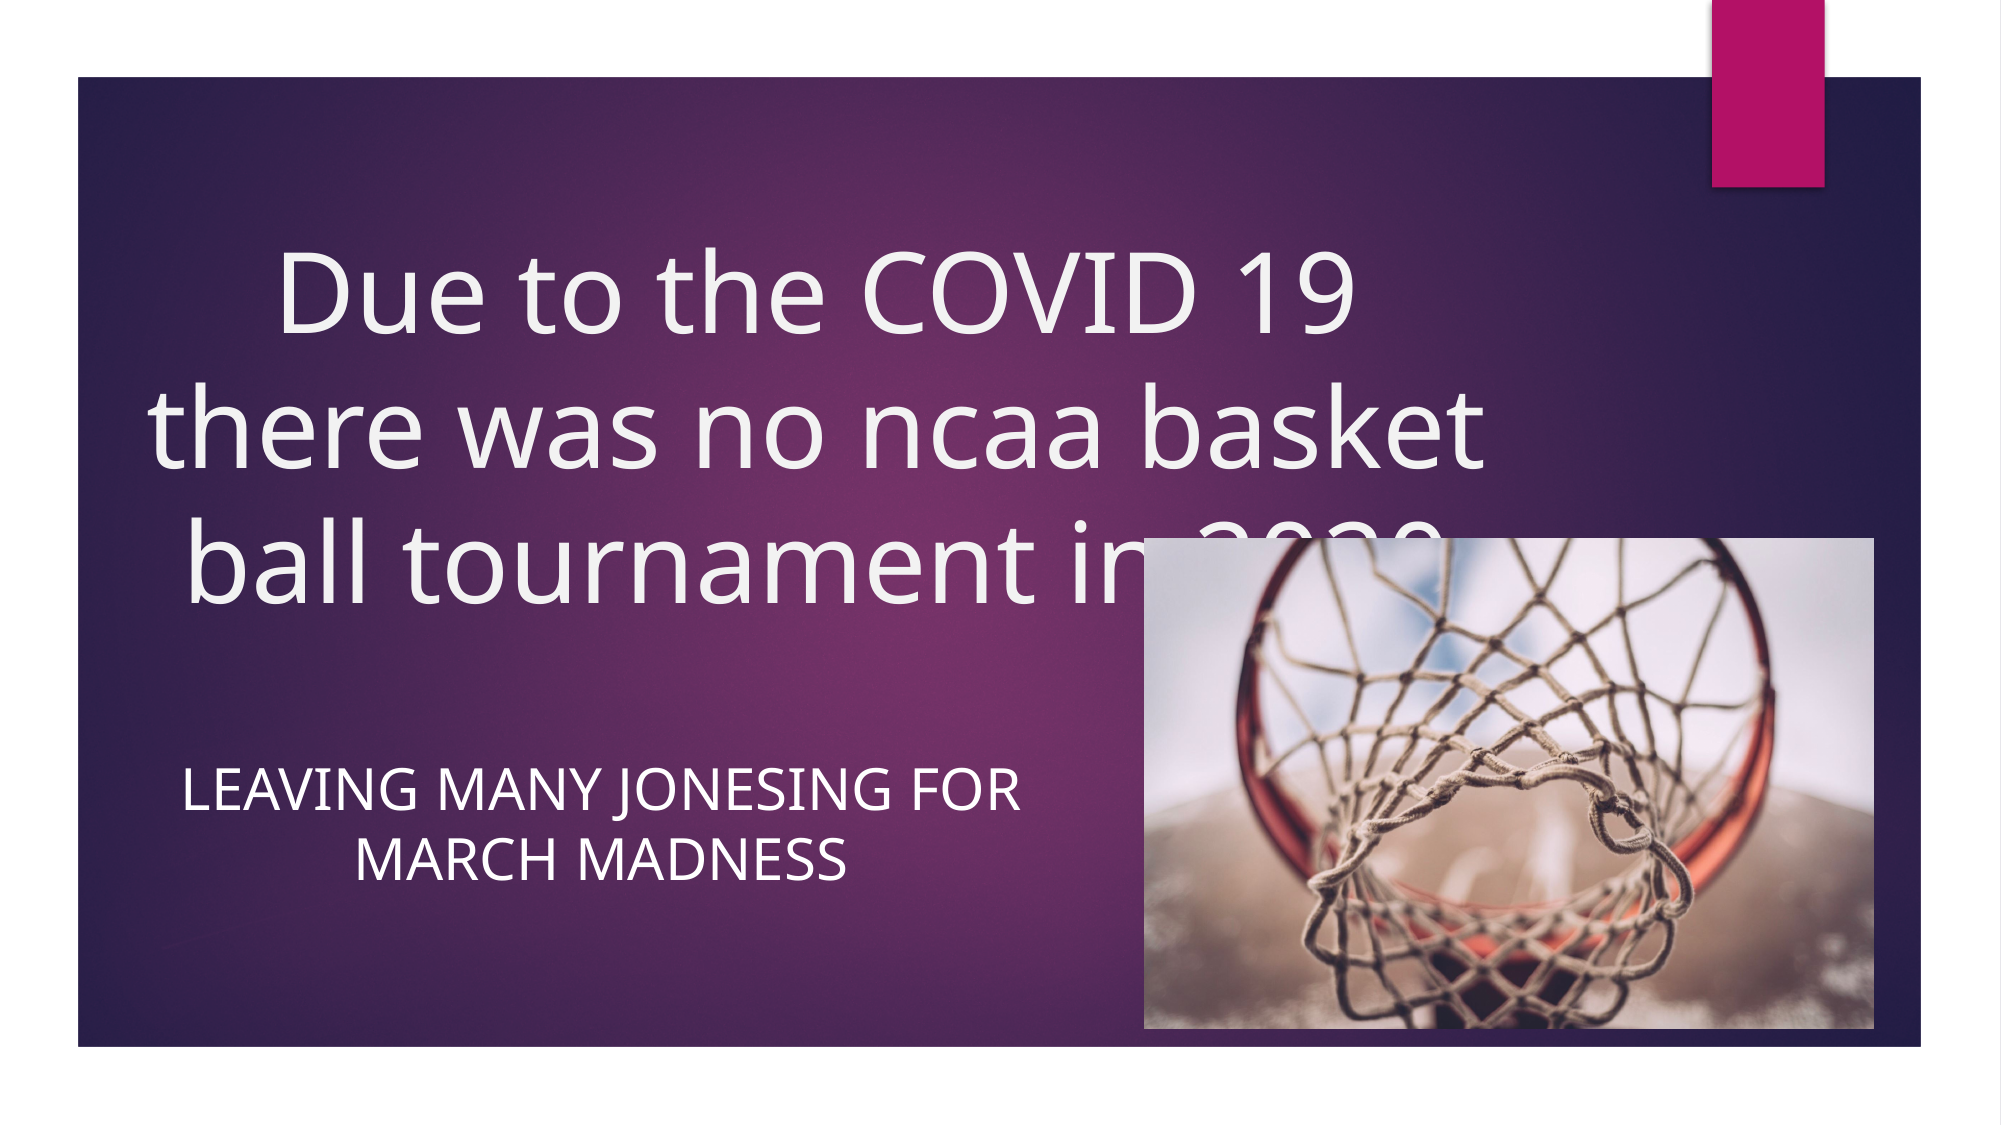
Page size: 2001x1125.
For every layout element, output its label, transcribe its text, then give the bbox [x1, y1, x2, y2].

picture [1144, 538, 1874, 1029]
title Due to the COVID 19 there was no ncaa basket ball tournament in 2020 [126, 143, 1507, 634]
subtitle Leaving many jonesing for march madness [156, 678, 1046, 963]
